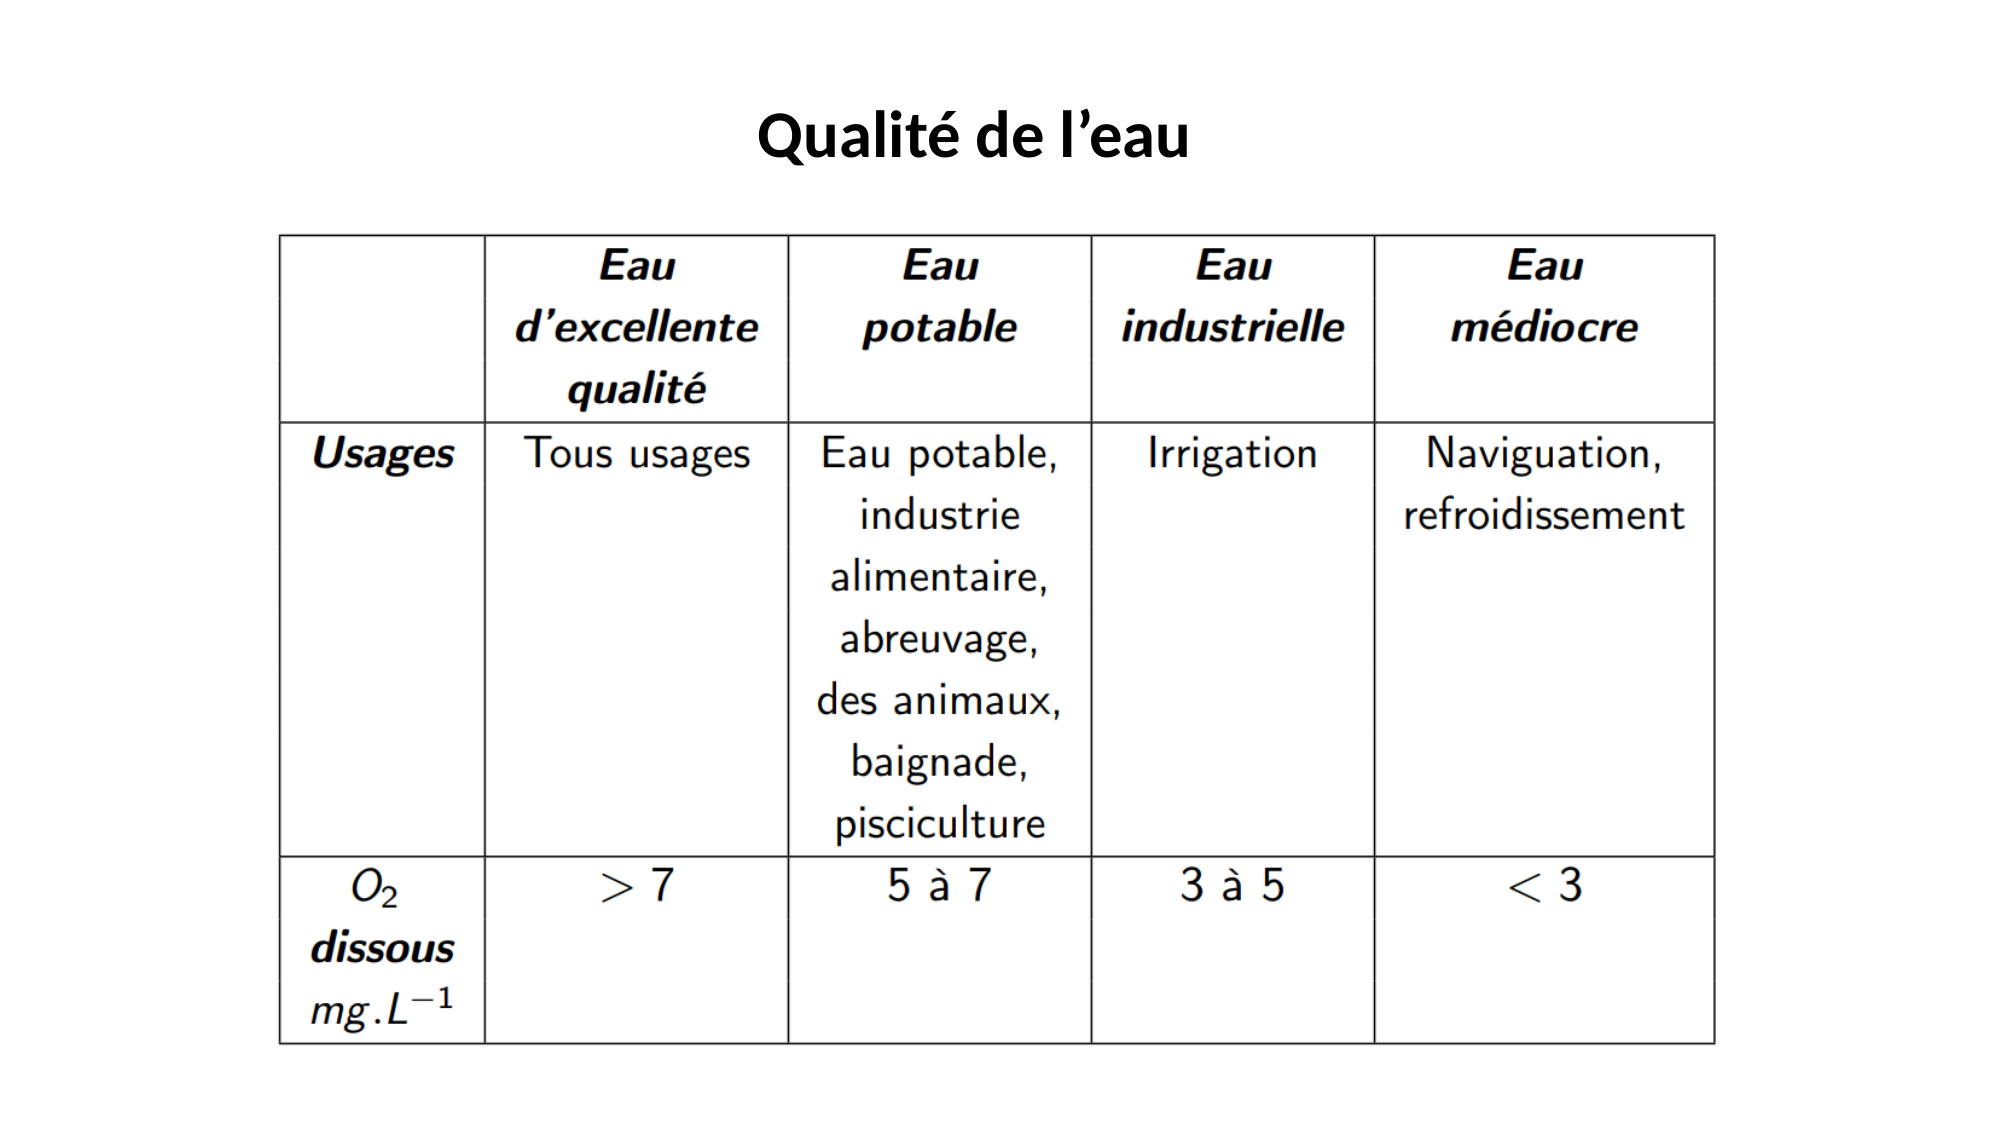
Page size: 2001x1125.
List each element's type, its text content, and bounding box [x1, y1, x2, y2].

text_box Qualité de l’eau [742, 82, 1258, 178]
picture [254, 212, 1745, 1065]
